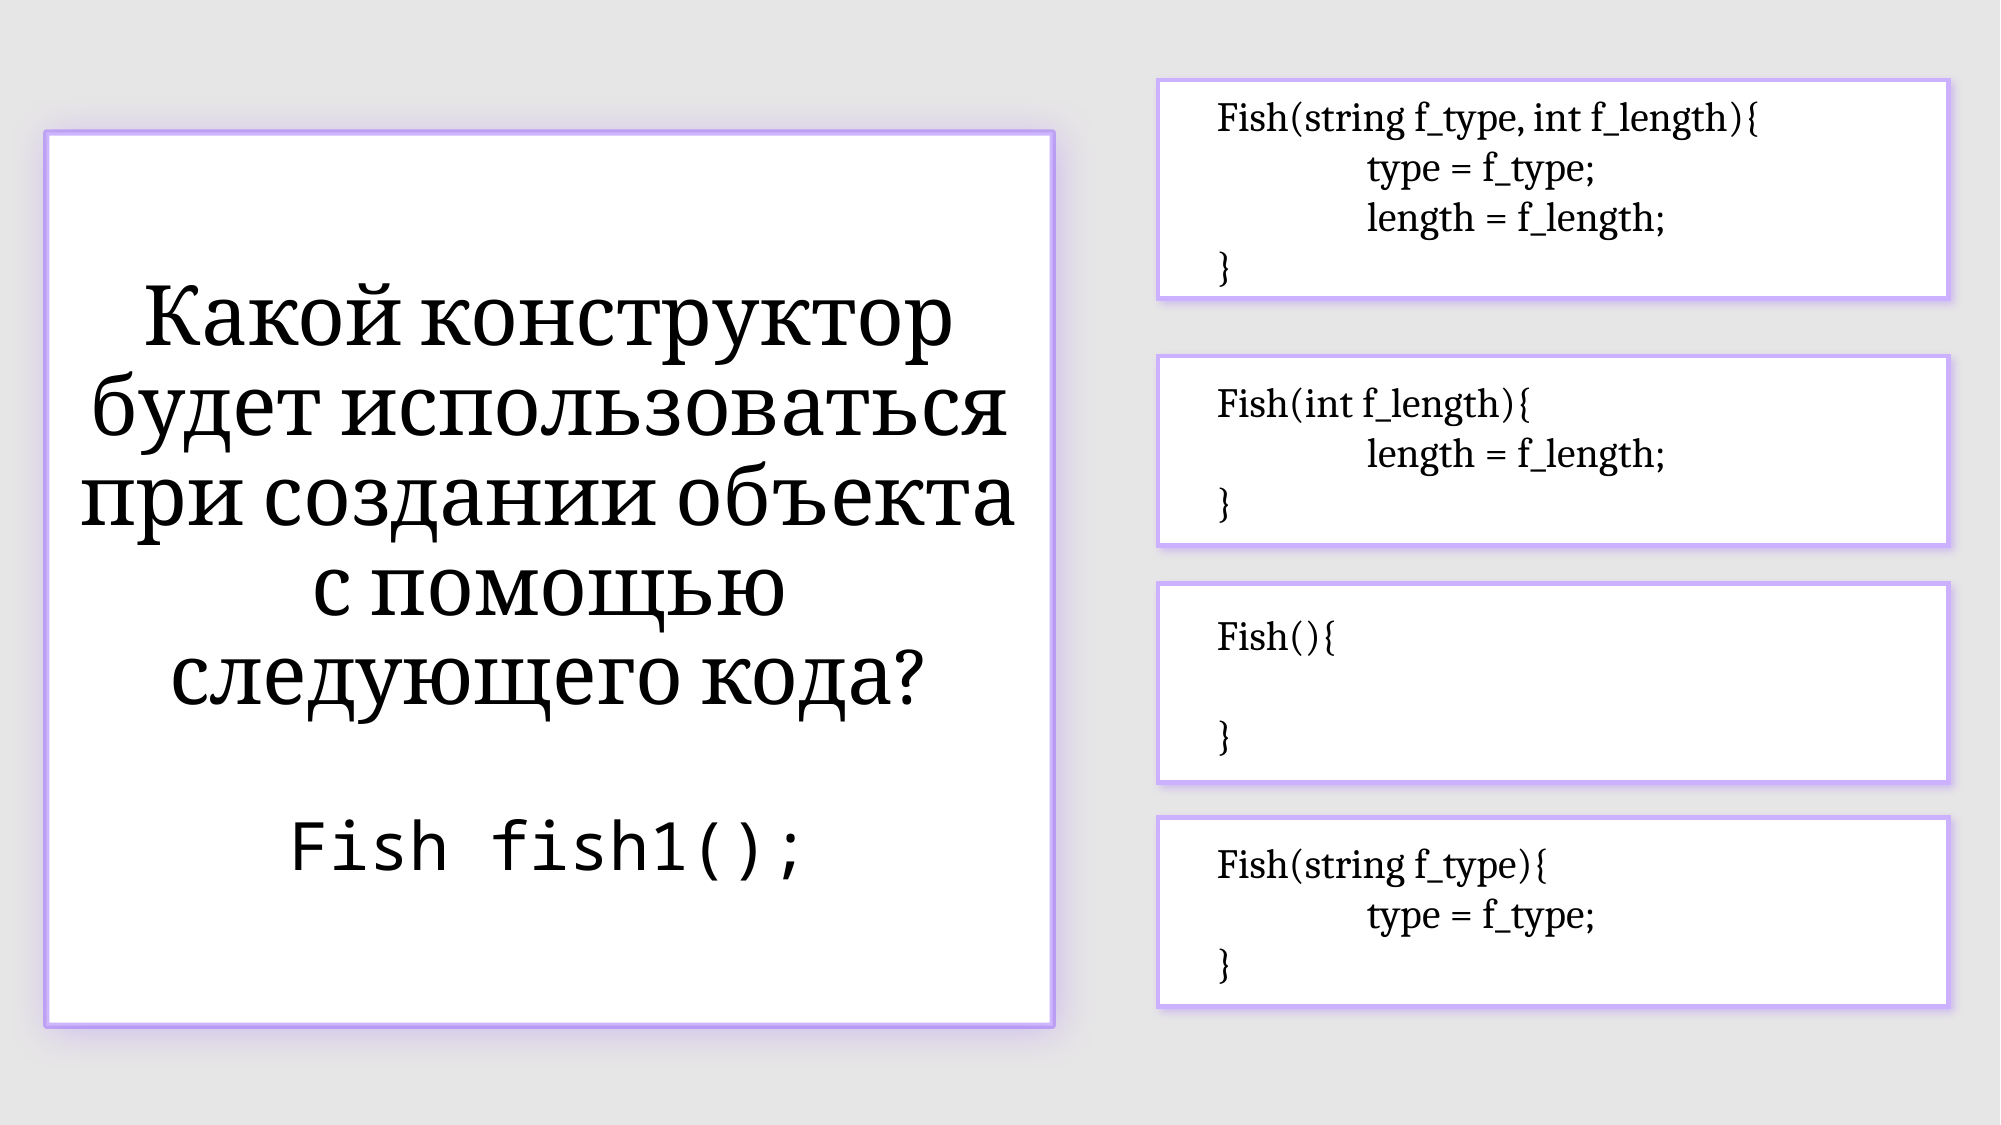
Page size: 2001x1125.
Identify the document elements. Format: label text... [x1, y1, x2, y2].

text_box Fish(){ } [1157, 583, 1950, 784]
text_box Какой конструктор будет использоваться при создании объекта с помощью следующего кода? Fish fish1(); [46, 132, 1053, 1026]
text_box Fish(string f_type){ type = f_type; } [1157, 816, 1950, 1008]
text_box Fish(string f_type, int f_length){ type = f_type; length = f_length; } [1157, 79, 1950, 300]
text_box Fish(int f_length){ length = f_length; } [1157, 355, 1950, 547]
